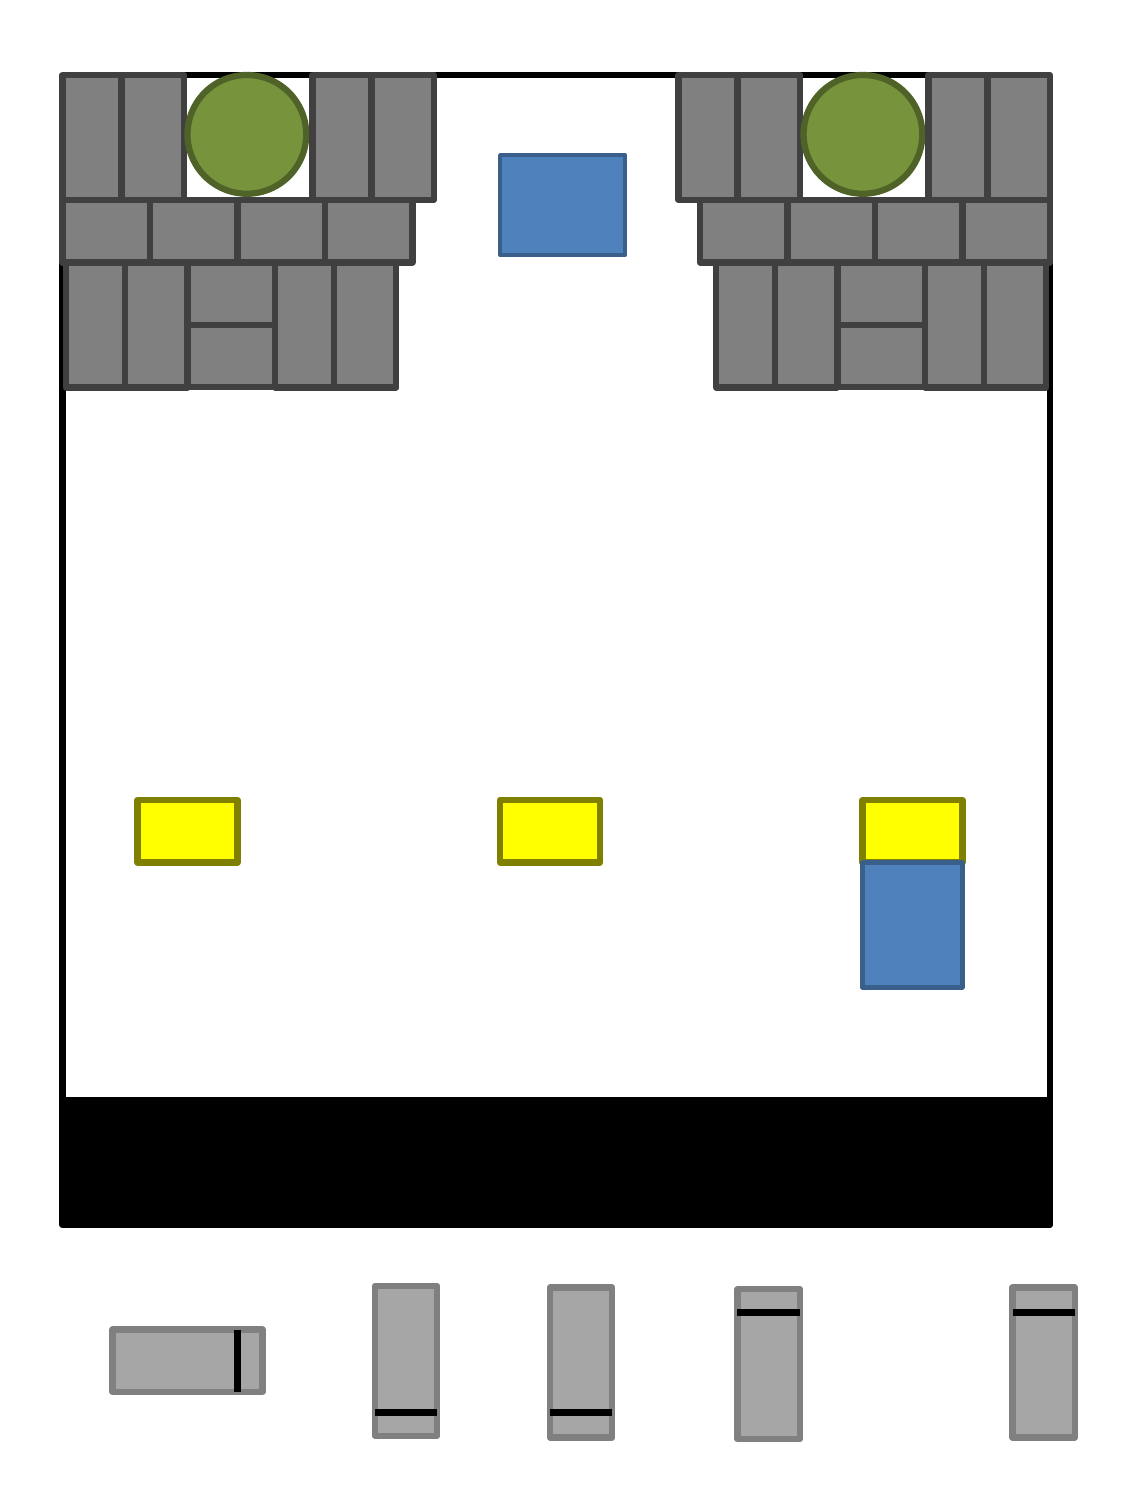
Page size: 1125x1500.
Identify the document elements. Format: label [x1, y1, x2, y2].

text_box [498, 798, 602, 864]
text_box [548, 1285, 614, 1440]
text_box [369, 84, 436, 202]
text_box [310, 84, 369, 198]
text_box [735, 1287, 802, 1441]
text_box [926, 84, 985, 198]
text_box [498, 153, 627, 257]
text_box [801, 84, 925, 196]
text_box [66, 84, 119, 198]
text_box [66, 1098, 1045, 1227]
text_box [373, 1284, 439, 1438]
text_box [699, 199, 1051, 388]
text_box [185, 84, 309, 196]
text_box [110, 1327, 264, 1394]
text_box [135, 798, 239, 864]
text_box [1010, 1285, 1077, 1440]
text_box [119, 84, 186, 198]
text_box [735, 84, 802, 198]
text_box [985, 84, 1045, 198]
text_box [62, 199, 413, 388]
text_box [676, 84, 735, 202]
text_box [860, 798, 965, 860]
text_box [860, 860, 965, 990]
